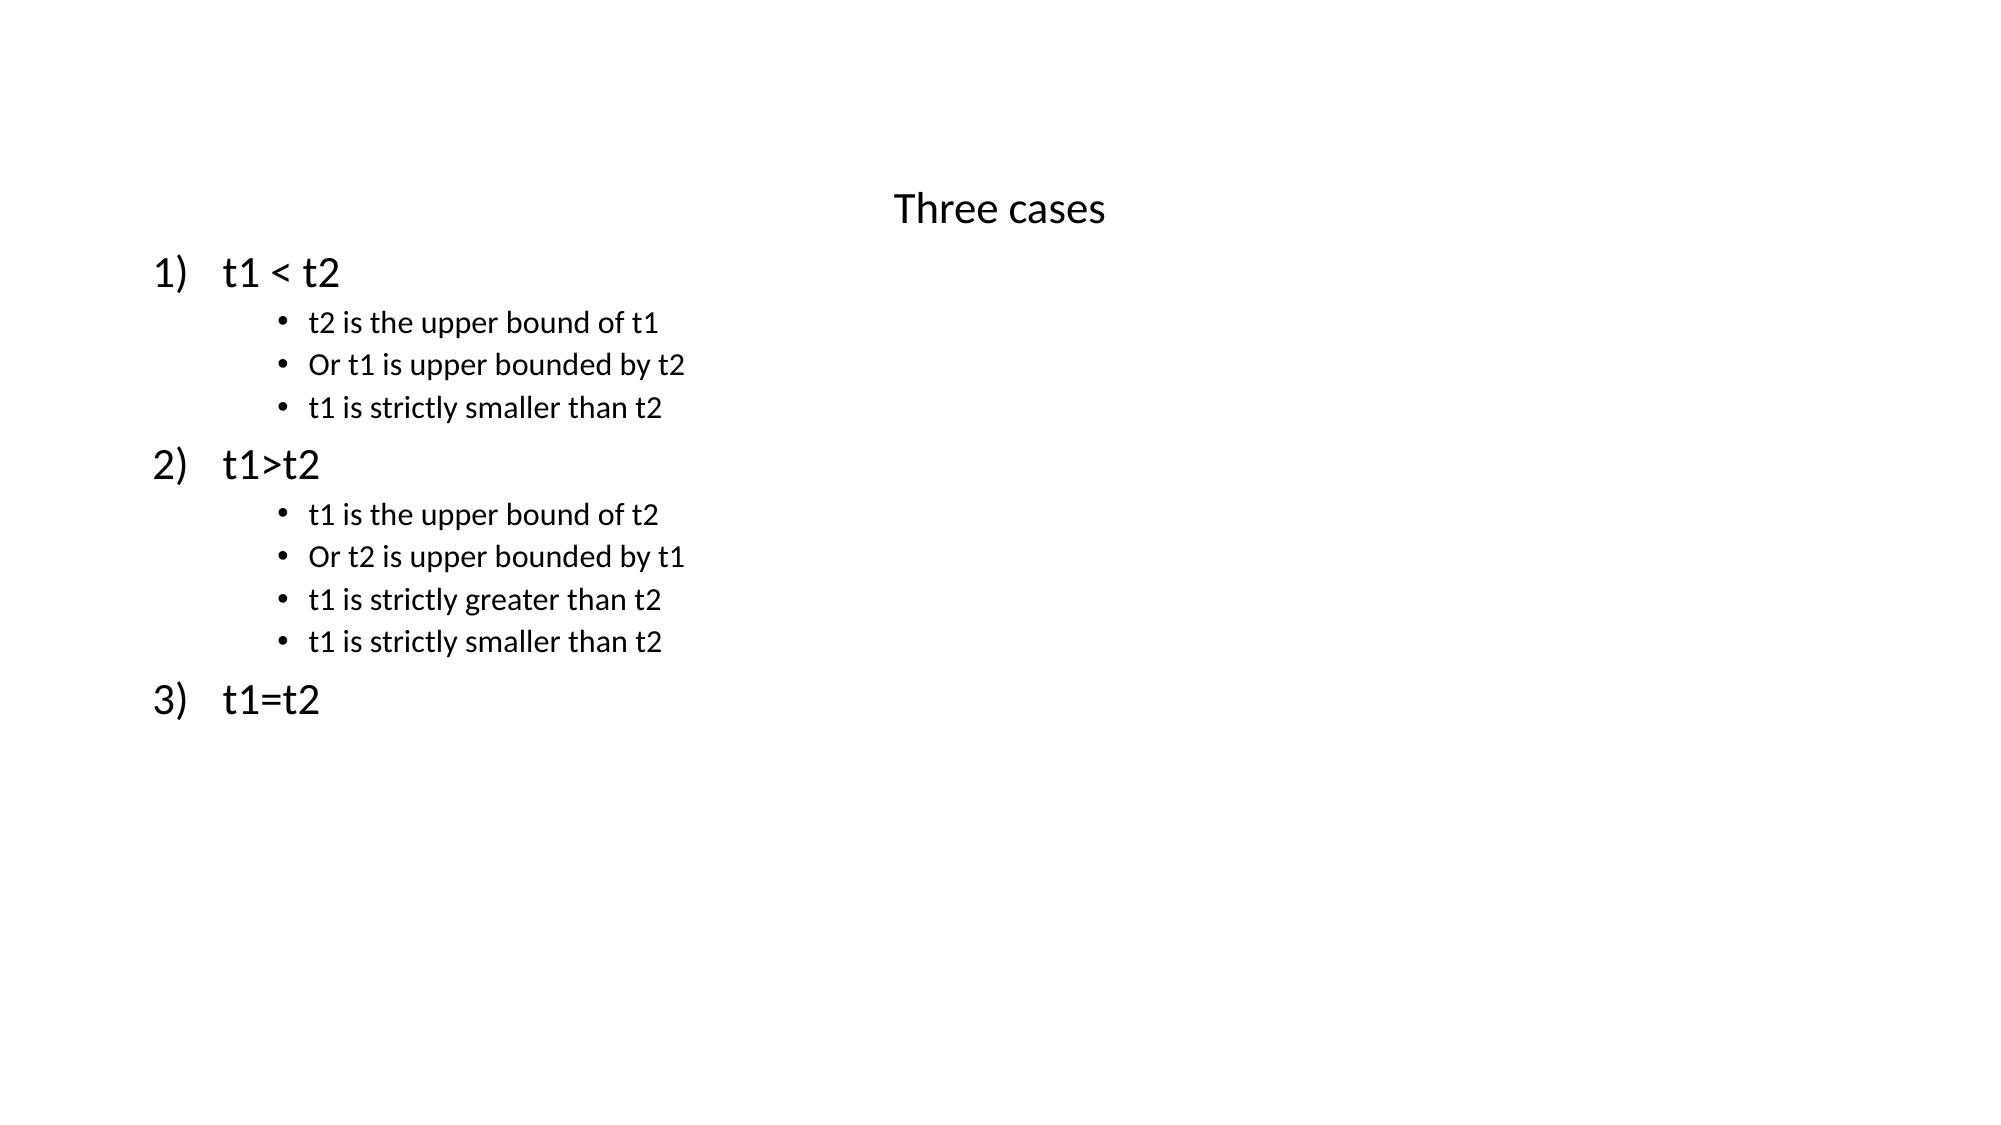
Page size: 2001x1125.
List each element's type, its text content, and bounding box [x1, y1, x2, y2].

list Three cases t1 < t2 t2 is the upper bound of t1 Or t1 is upper bounded by t2 t1 is strictly smaller than t2 t1>t2 t1 is the upper bound of t2 Or t2 is upper bounded by t1 t1 is strictly greater than t2 t1 is strictly smaller than t2 t1=t2 [137, 177, 1863, 1014]
